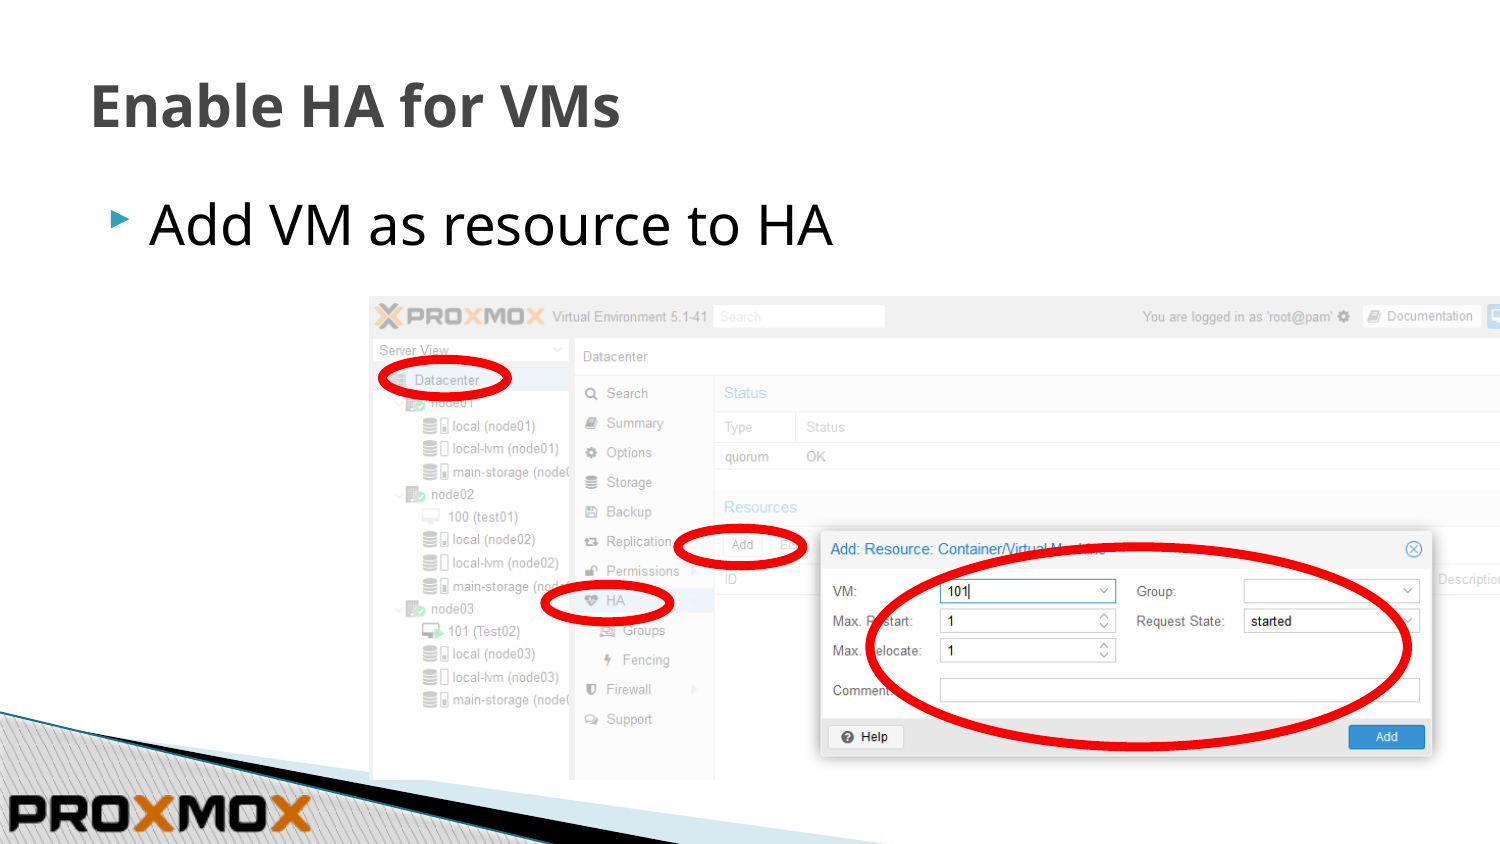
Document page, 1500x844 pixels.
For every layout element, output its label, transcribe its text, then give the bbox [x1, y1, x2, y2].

picture [369, 296, 1500, 780]
picture [0, 784, 326, 839]
list Add VM as resource to HA [75, 182, 1425, 740]
title Enable HA for VMs [75, 33, 1425, 175]
